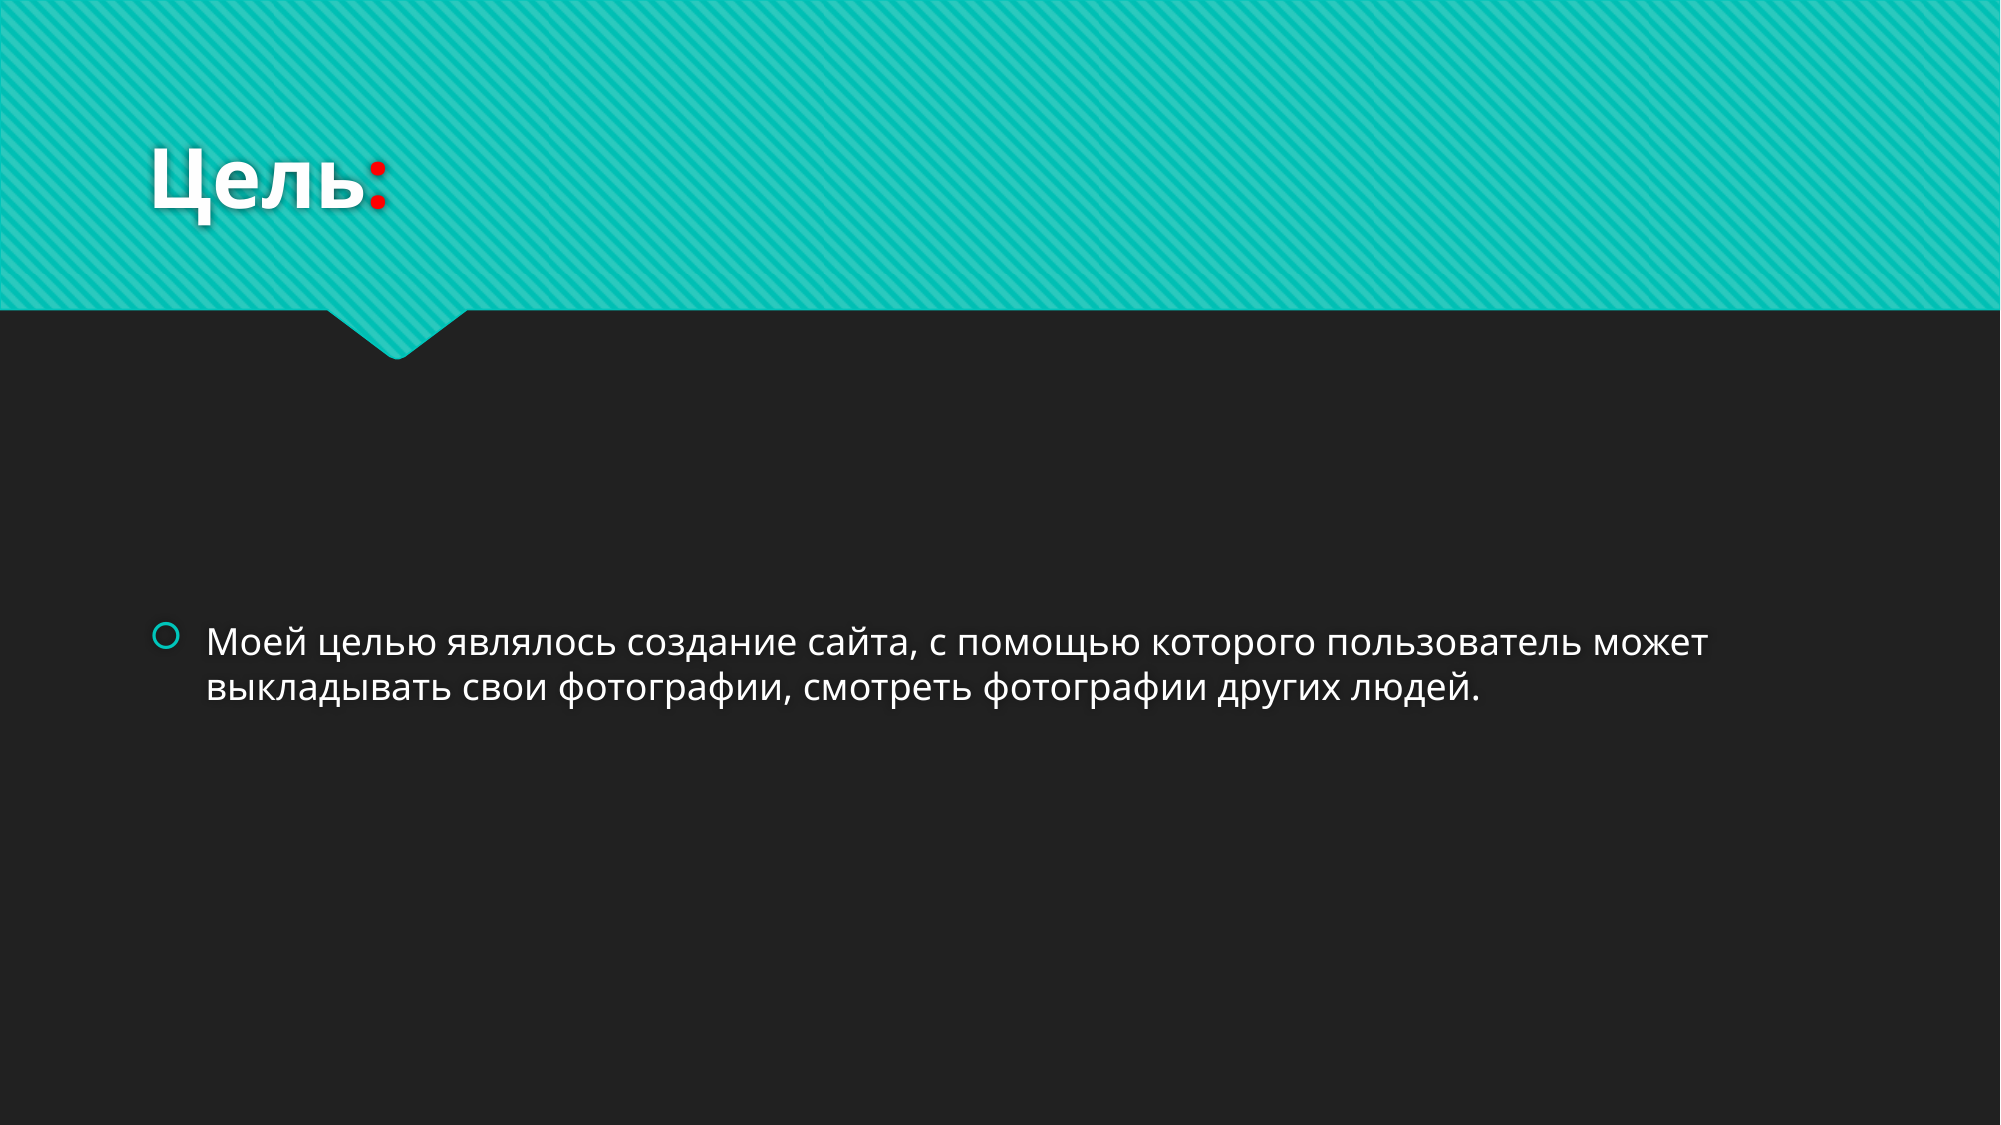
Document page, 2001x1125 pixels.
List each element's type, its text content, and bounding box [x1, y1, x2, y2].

title Цель: [132, 73, 1868, 233]
list Моей целью являлось создание сайта, с помощью которого пользователь может выкладывать свои фотографии, смотреть фотографии других людей. [134, 364, 1866, 962]
